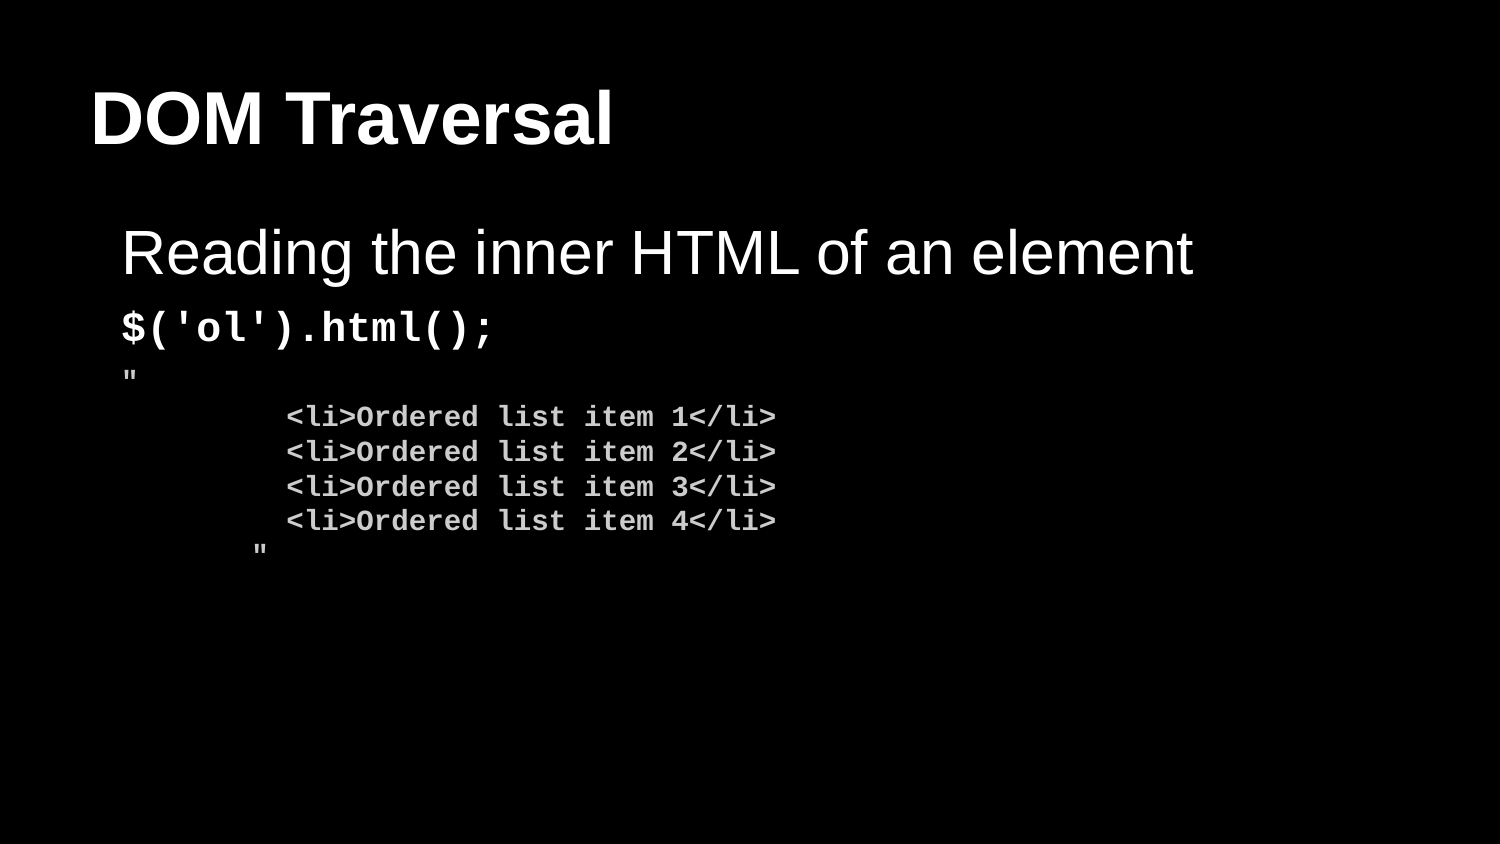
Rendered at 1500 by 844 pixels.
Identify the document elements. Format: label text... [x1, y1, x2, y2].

title DOM Traversal [75, 33, 1425, 175]
list Reading the inner HTML of an element $('ol').html(); " <li>Ordered list item 1</li> <li>Ordered list item 2</li> <li>Ordered list item 3</li> <li>Ordered list item 4</li> " [75, 196, 1425, 808]
